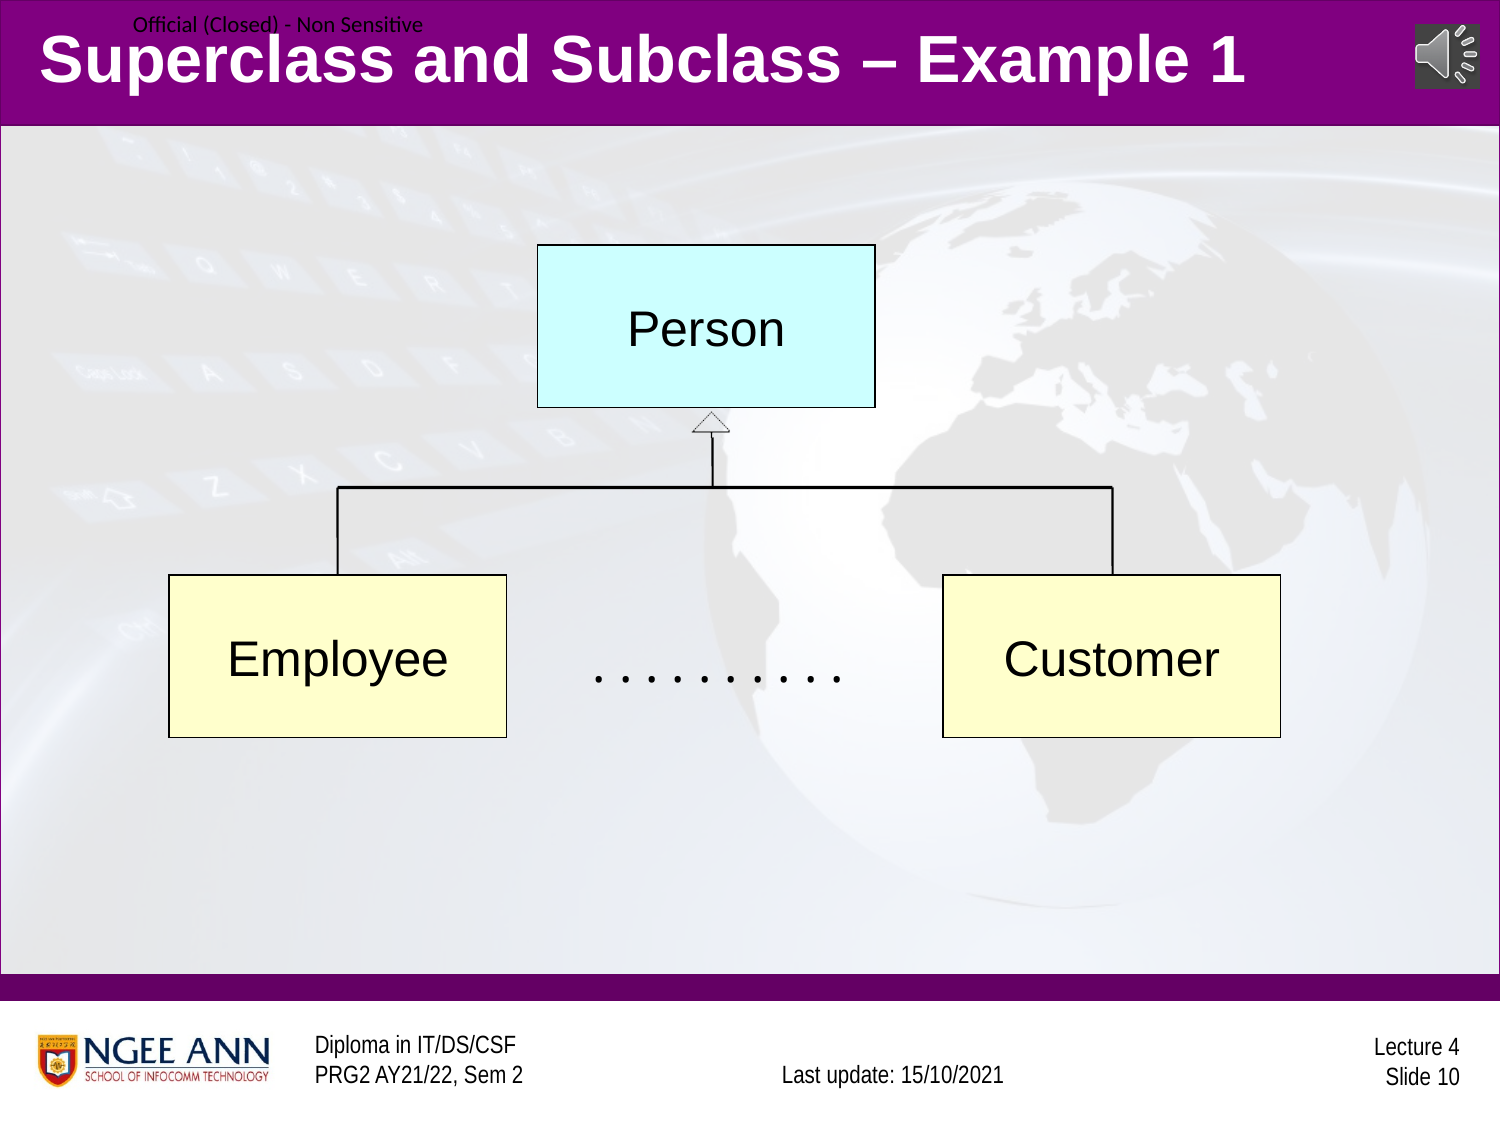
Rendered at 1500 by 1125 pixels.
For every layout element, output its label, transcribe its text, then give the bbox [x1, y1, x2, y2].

picture [12, 1012, 294, 1109]
title Superclass and Subclass – Example 1 [24, 0, 1500, 113]
picture [687, 410, 736, 438]
text_box Customer [943, 574, 1281, 738]
text_box . . . . . . . . . . [512, 624, 925, 700]
picture [1414, 22, 1482, 90]
text_box Person [537, 245, 875, 408]
text_box Employee [169, 574, 507, 738]
